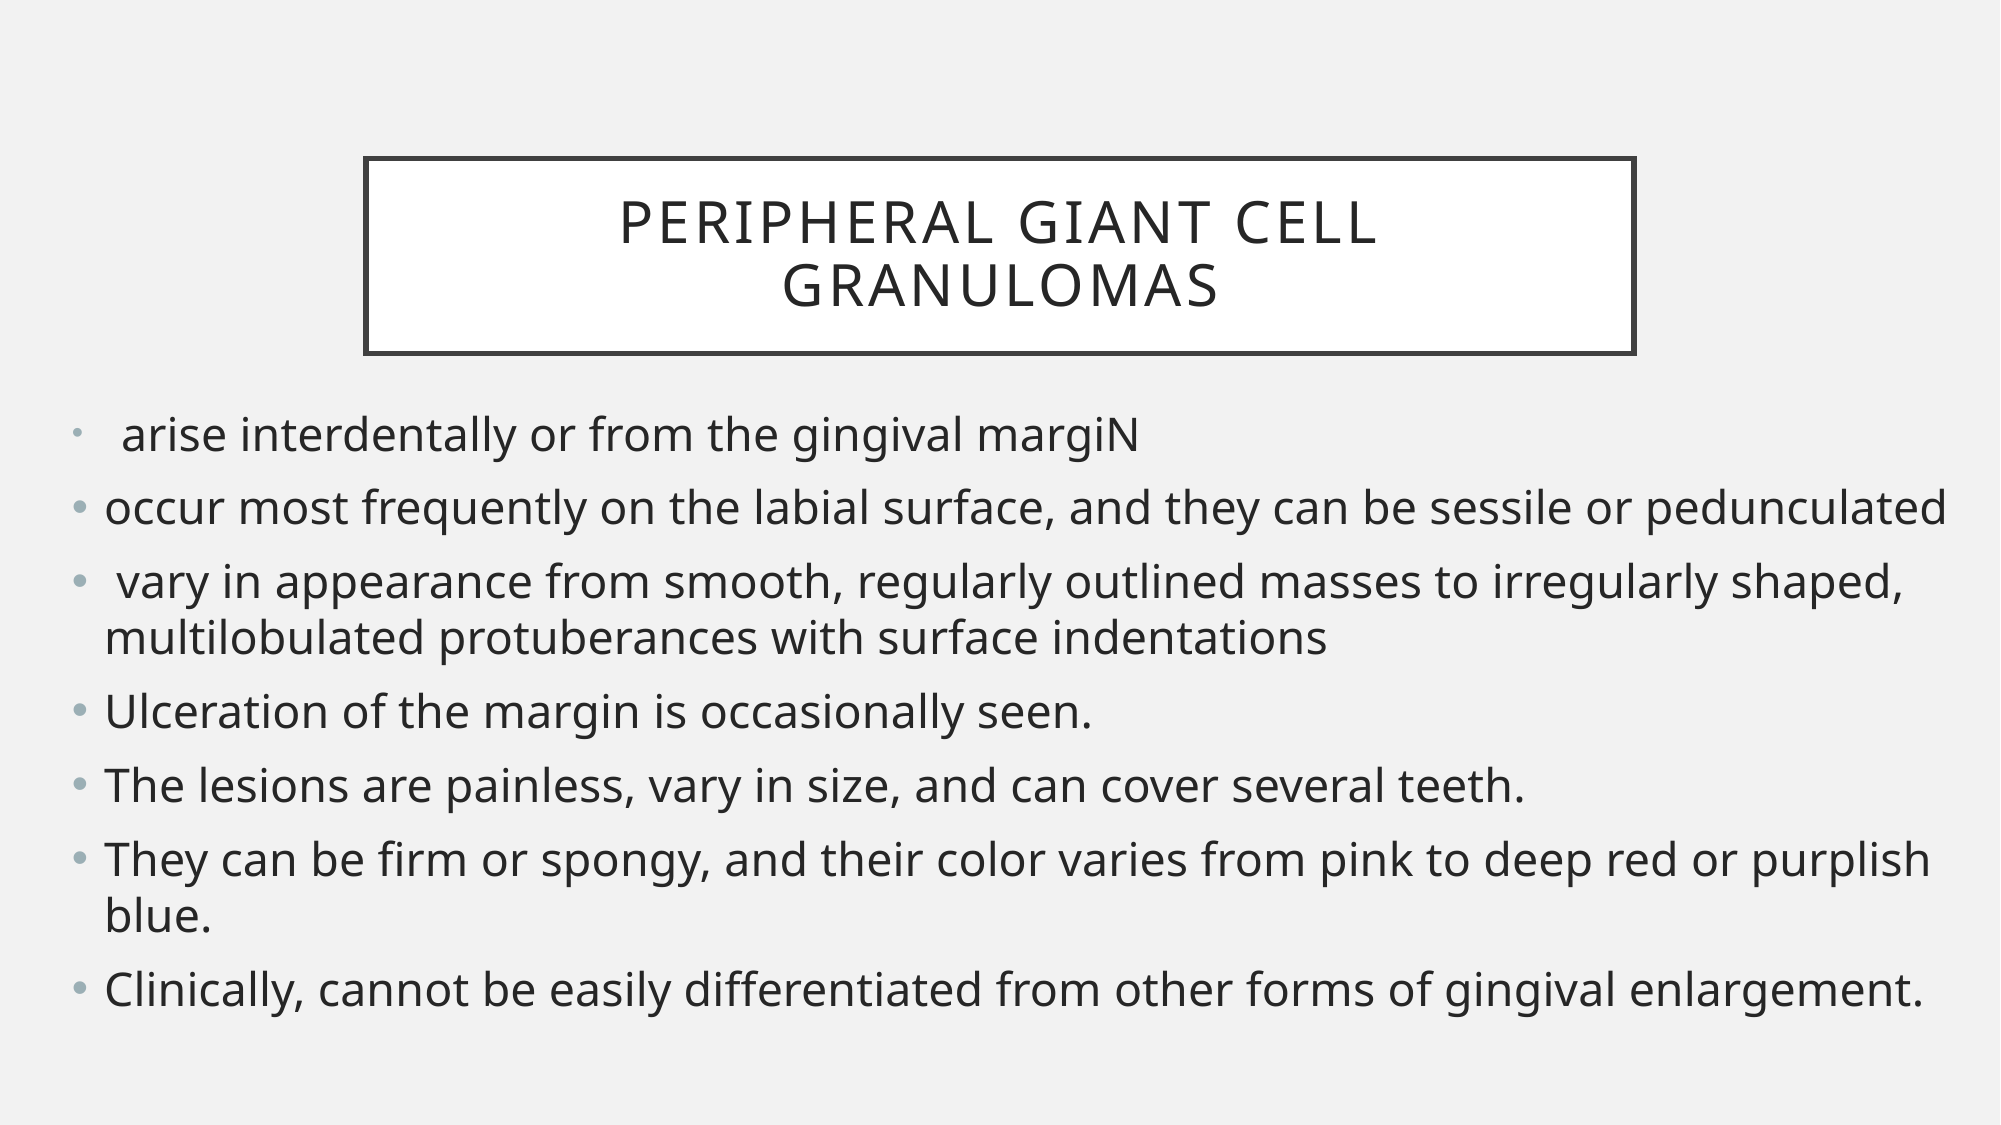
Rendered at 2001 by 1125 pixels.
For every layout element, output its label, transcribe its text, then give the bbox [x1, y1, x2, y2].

title Peripheral giant cell granulomas [363, 156, 1637, 356]
list arise interdentally or from the gingival margiN occur most frequently on the labial surface, and they can be sessile or pedunculated vary in appearance from smooth, regularly outlined masses to irregularly shaped, multilobulated protuberances with surface indentations Ulceration of the margin is occasionally seen. The lesions are painless, vary in size, and can cover several teeth. They can be firm or spongy, and their color varies from pink to deep red or purplish blue. Clinically, cannot be easily differentiated from other forms of gingival enlargement. [56, 396, 1978, 1125]
